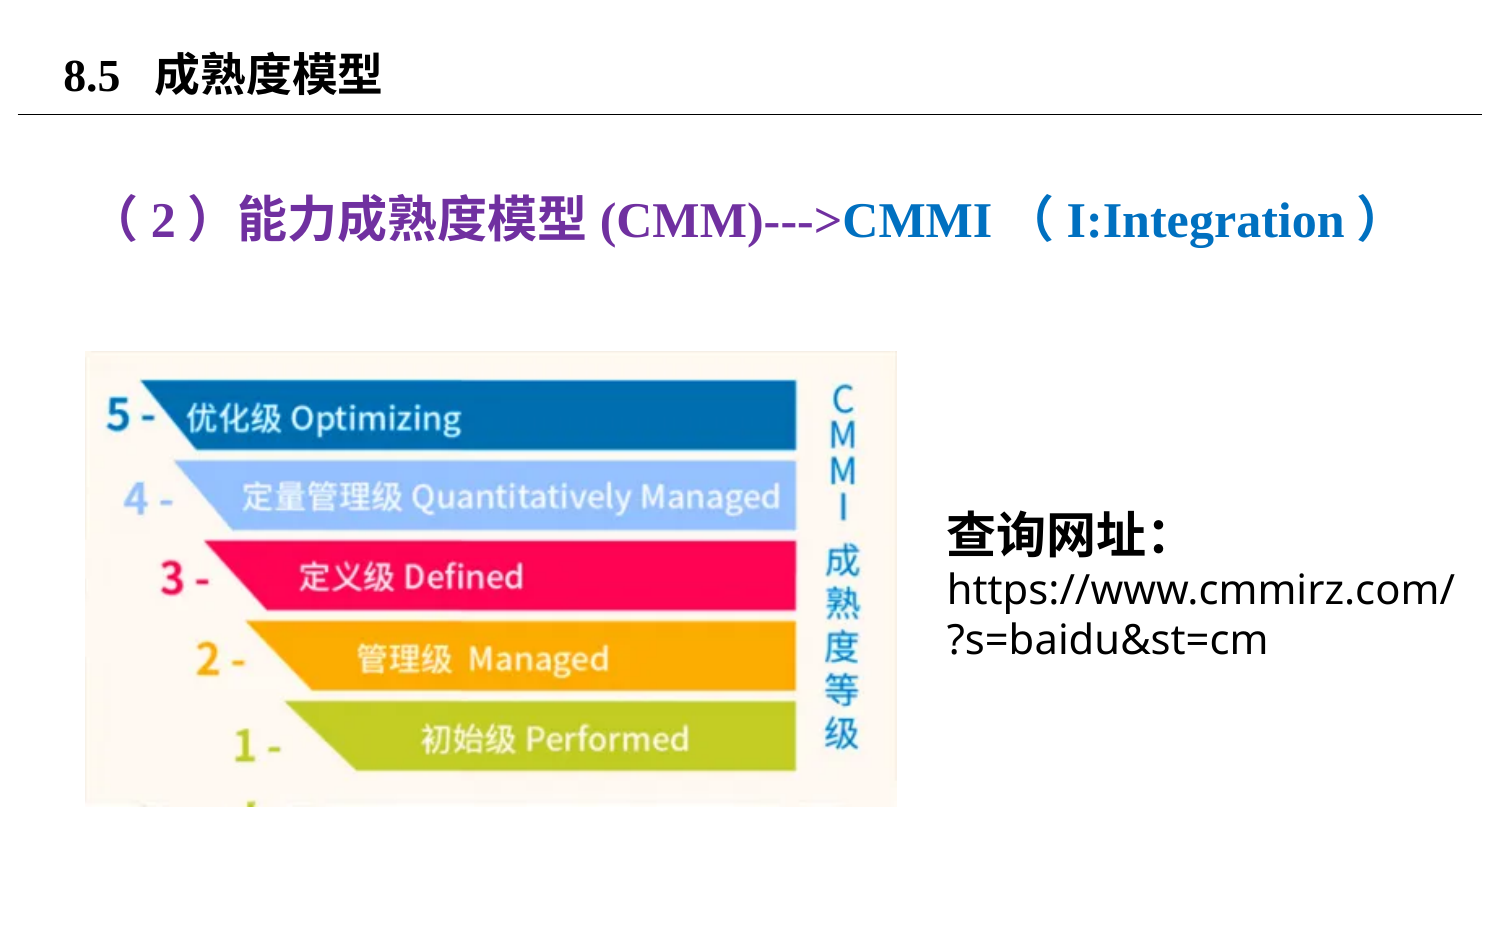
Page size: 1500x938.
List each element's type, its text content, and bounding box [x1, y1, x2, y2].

text_box （2）能力成熟度模型(CMM)--->CMMI（I:Integration） [0, 149, 1441, 736]
title 8.5 成熟度模型 [48, 19, 1005, 127]
picture [85, 351, 898, 807]
text_box 查询网址： https://www.cmmirz.com/ ?s=baidu&st=cm [932, 495, 1470, 671]
